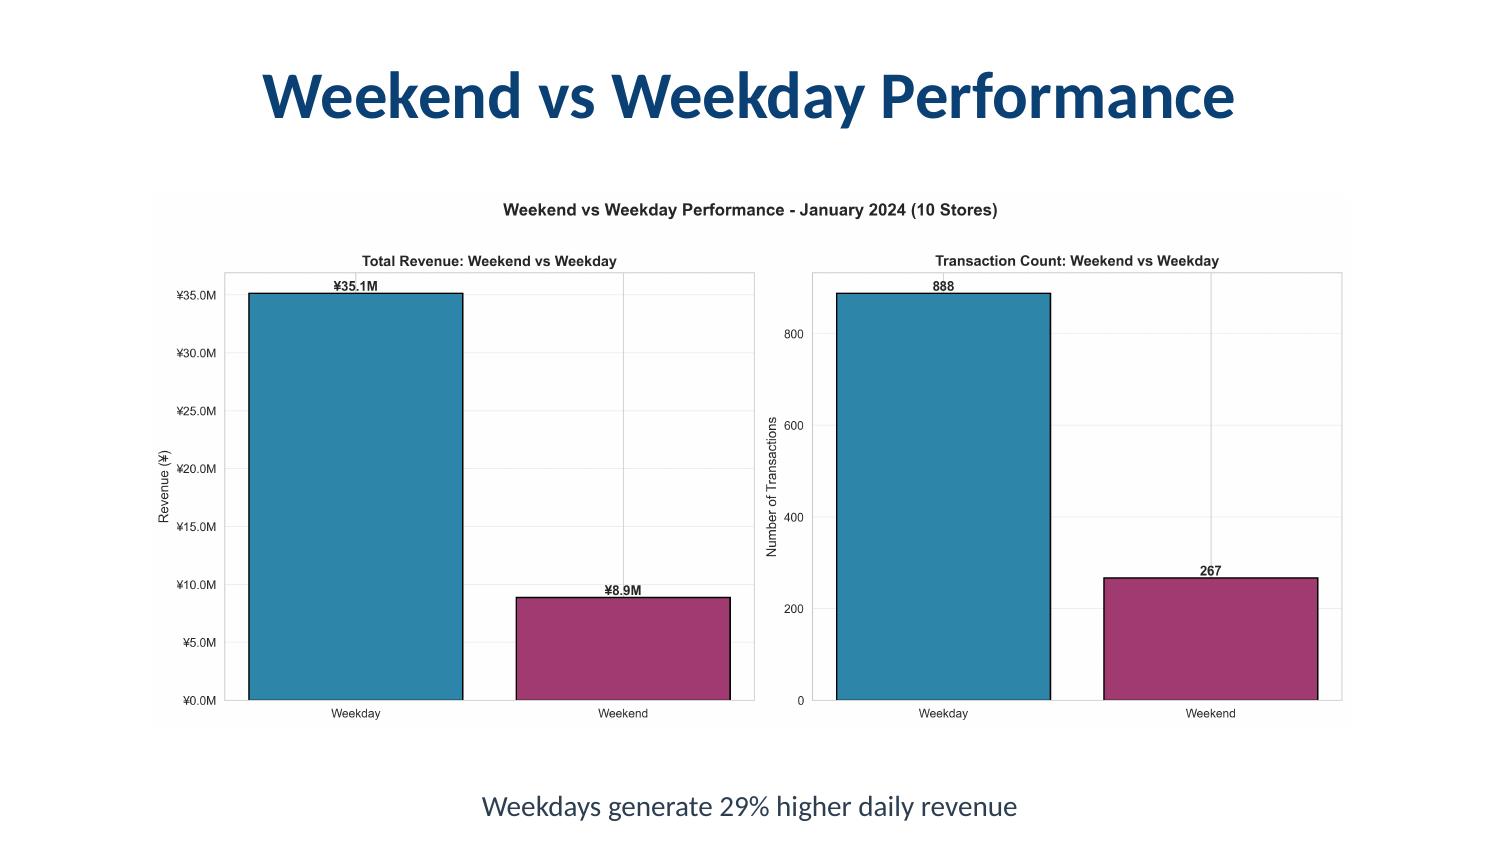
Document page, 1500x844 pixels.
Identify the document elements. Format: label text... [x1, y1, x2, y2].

picture [149, 194, 1351, 728]
text_box Weekdays generate 29% higher daily revenue [466, 779, 1033, 830]
text_box Weekend vs Weekday Performance [248, 44, 1252, 140]
